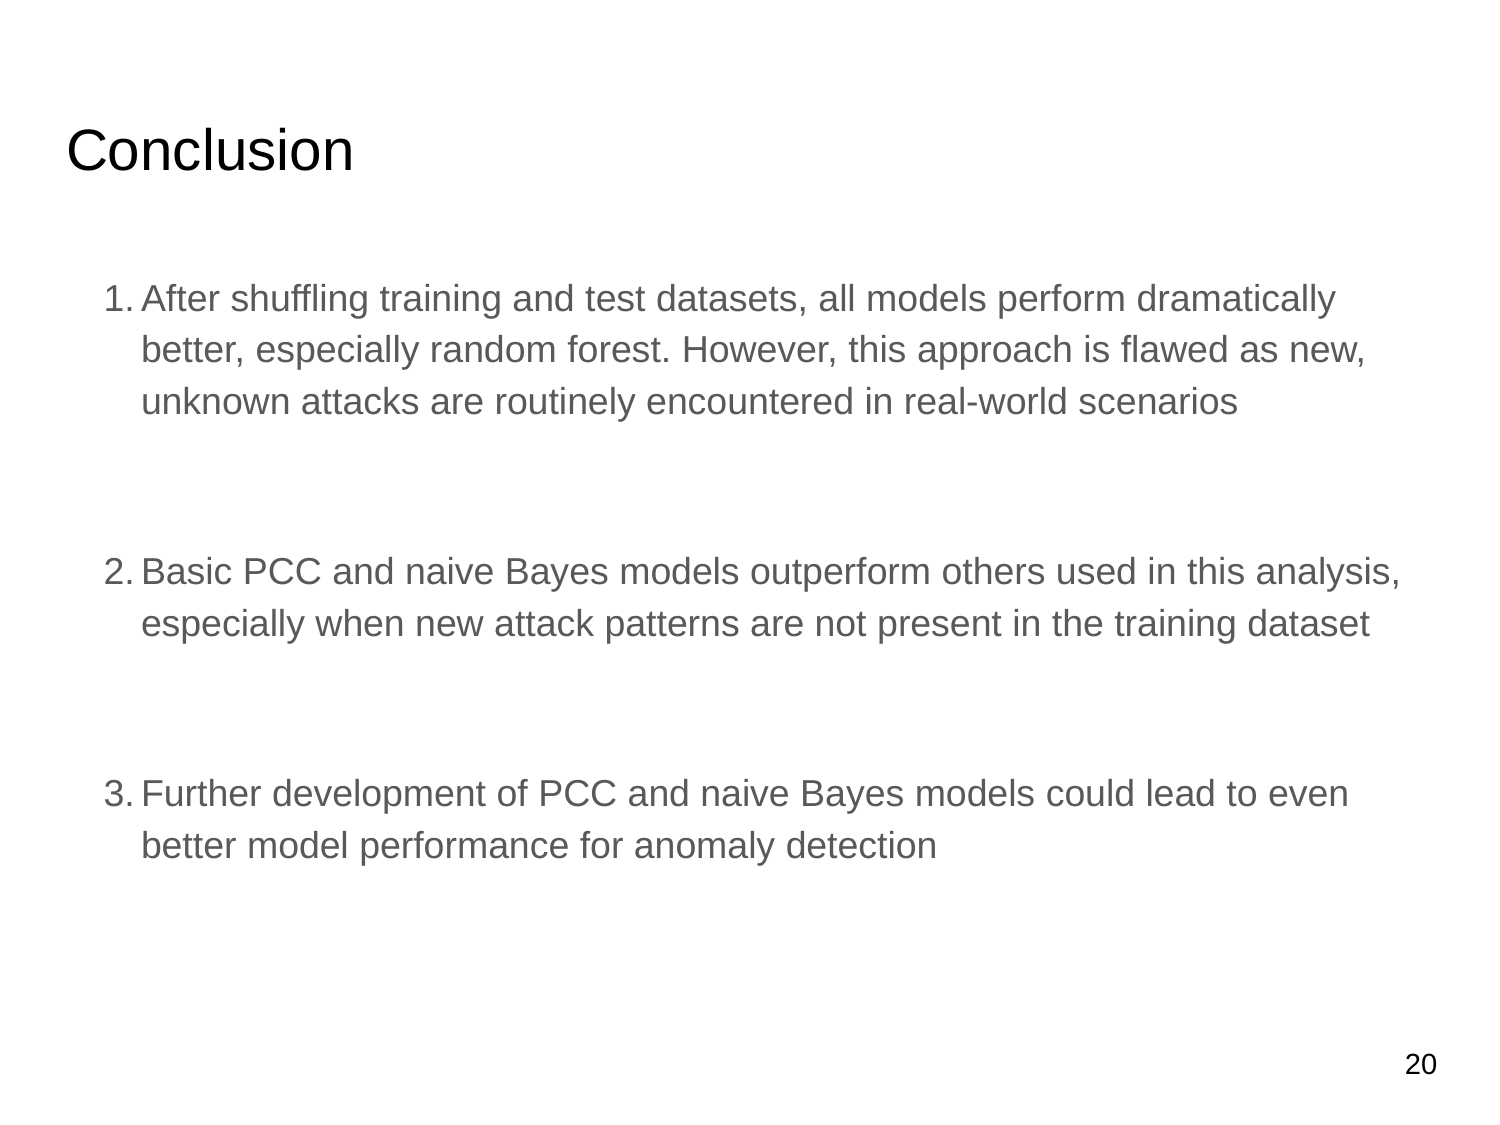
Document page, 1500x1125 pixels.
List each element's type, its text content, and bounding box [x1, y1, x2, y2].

title Conclusion [51, 97, 1449, 223]
slide_number 20 [1389, 1019, 1480, 1106]
list After shuffling training and test datasets, all models perform dramatically better, especially random forest. However, this approach is flawed as new, unknown attacks are routinely encountered in real-world scenarios Basic PCC and naive Bayes models outperform others used in this analysis, especially when new attack patterns are not present in the training dataset Further development of PCC and naive Bayes models could lead to even better model performance for anomaly detection [51, 252, 1449, 1000]
